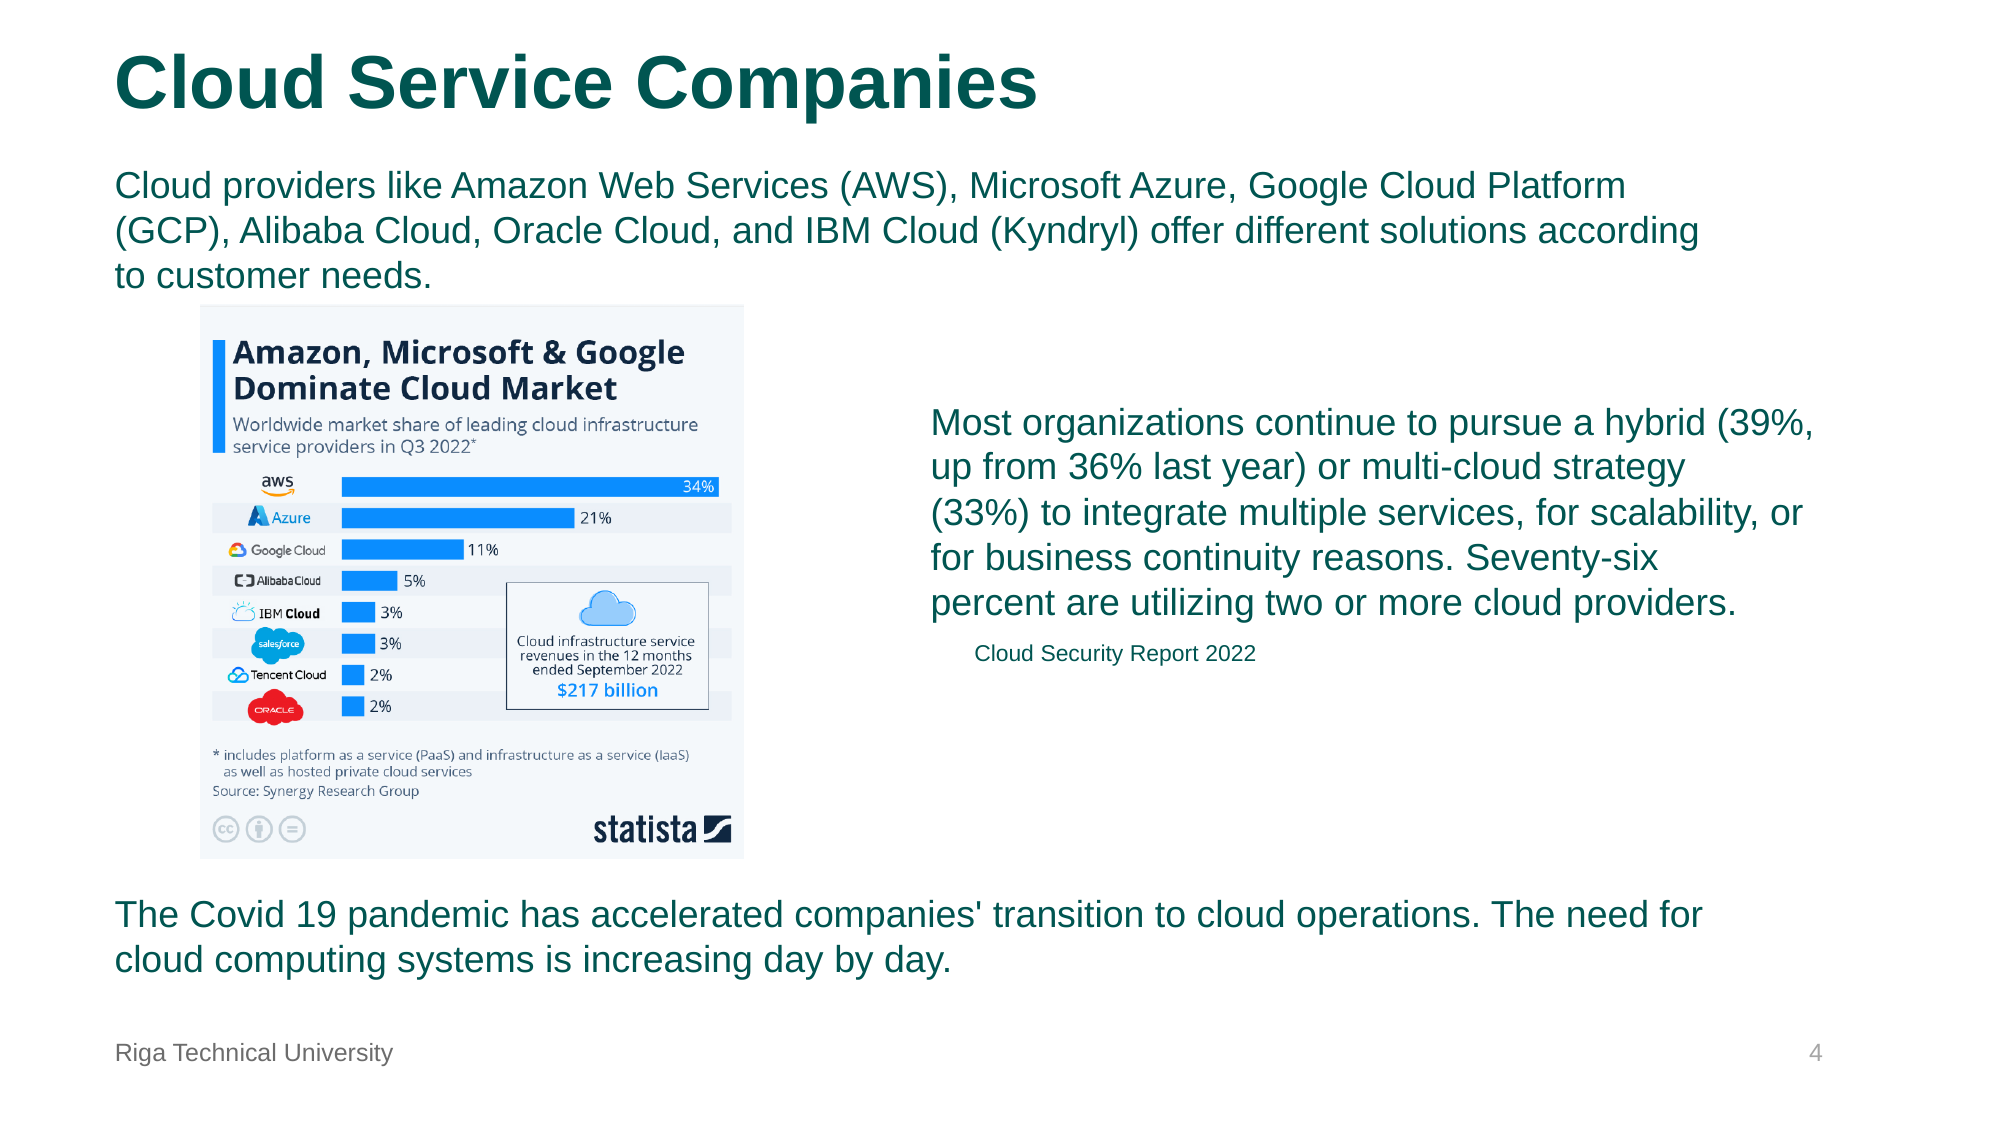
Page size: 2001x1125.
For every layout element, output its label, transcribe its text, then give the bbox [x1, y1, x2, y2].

text_box Most organizations continue to pursue a hybrid (39%, up from 36% last year) or multi-cloud strategy (33%) to integrate multiple services, for scalability, or for business continuity reasons. Seventy-six percent are utilizing two or more cloud providers. [915, 390, 1847, 675]
text_box The Covid 19 pandemic has accelerated companies' transition to cloud operations. The need for cloud computing systems is increasing day by day. [99, 882, 1732, 988]
text_box Cloud providers like Amazon Web Services (AWS), Microsoft Azure, Google Cloud Platform (GCP), Alibaba Cloud, Oracle Cloud, and IBM Cloud (Kyndryl) offer different solutions according to customer needs. [99, 153, 1732, 304]
picture [199, 304, 744, 860]
slide_number Riga Technical University [99, 1028, 641, 1089]
title Cloud Service Companies [99, 25, 1900, 169]
